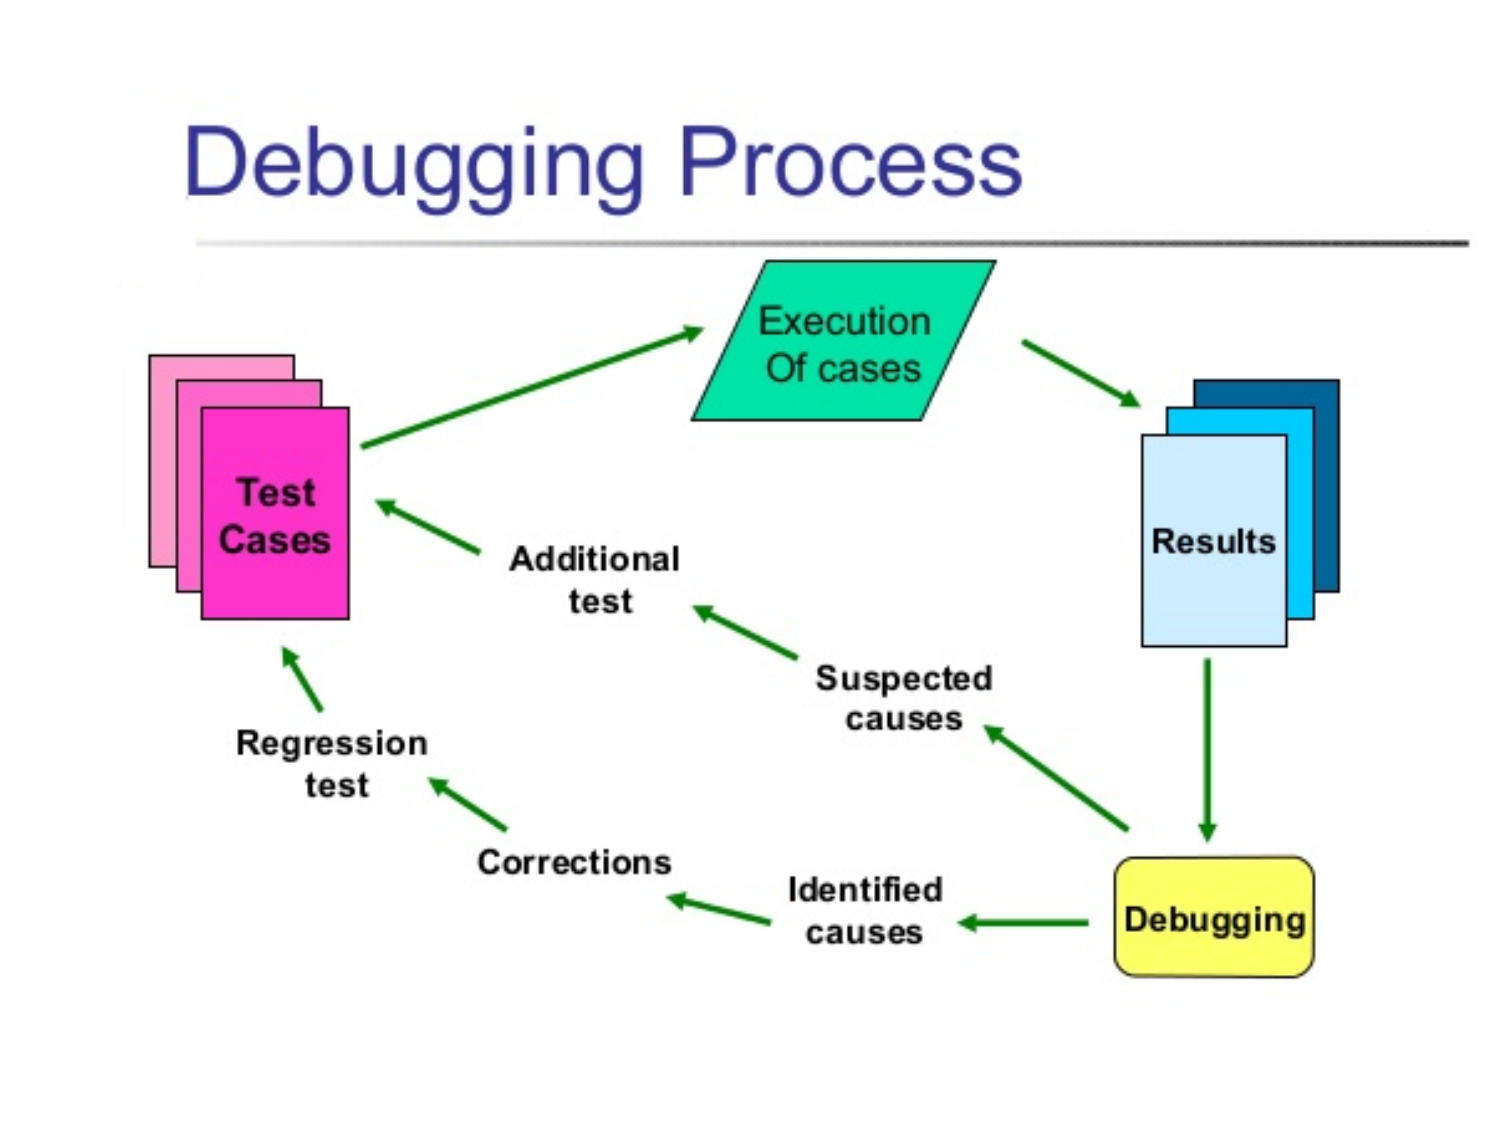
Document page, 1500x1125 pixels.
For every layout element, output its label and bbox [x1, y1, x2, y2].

picture [77, 83, 1500, 1010]
